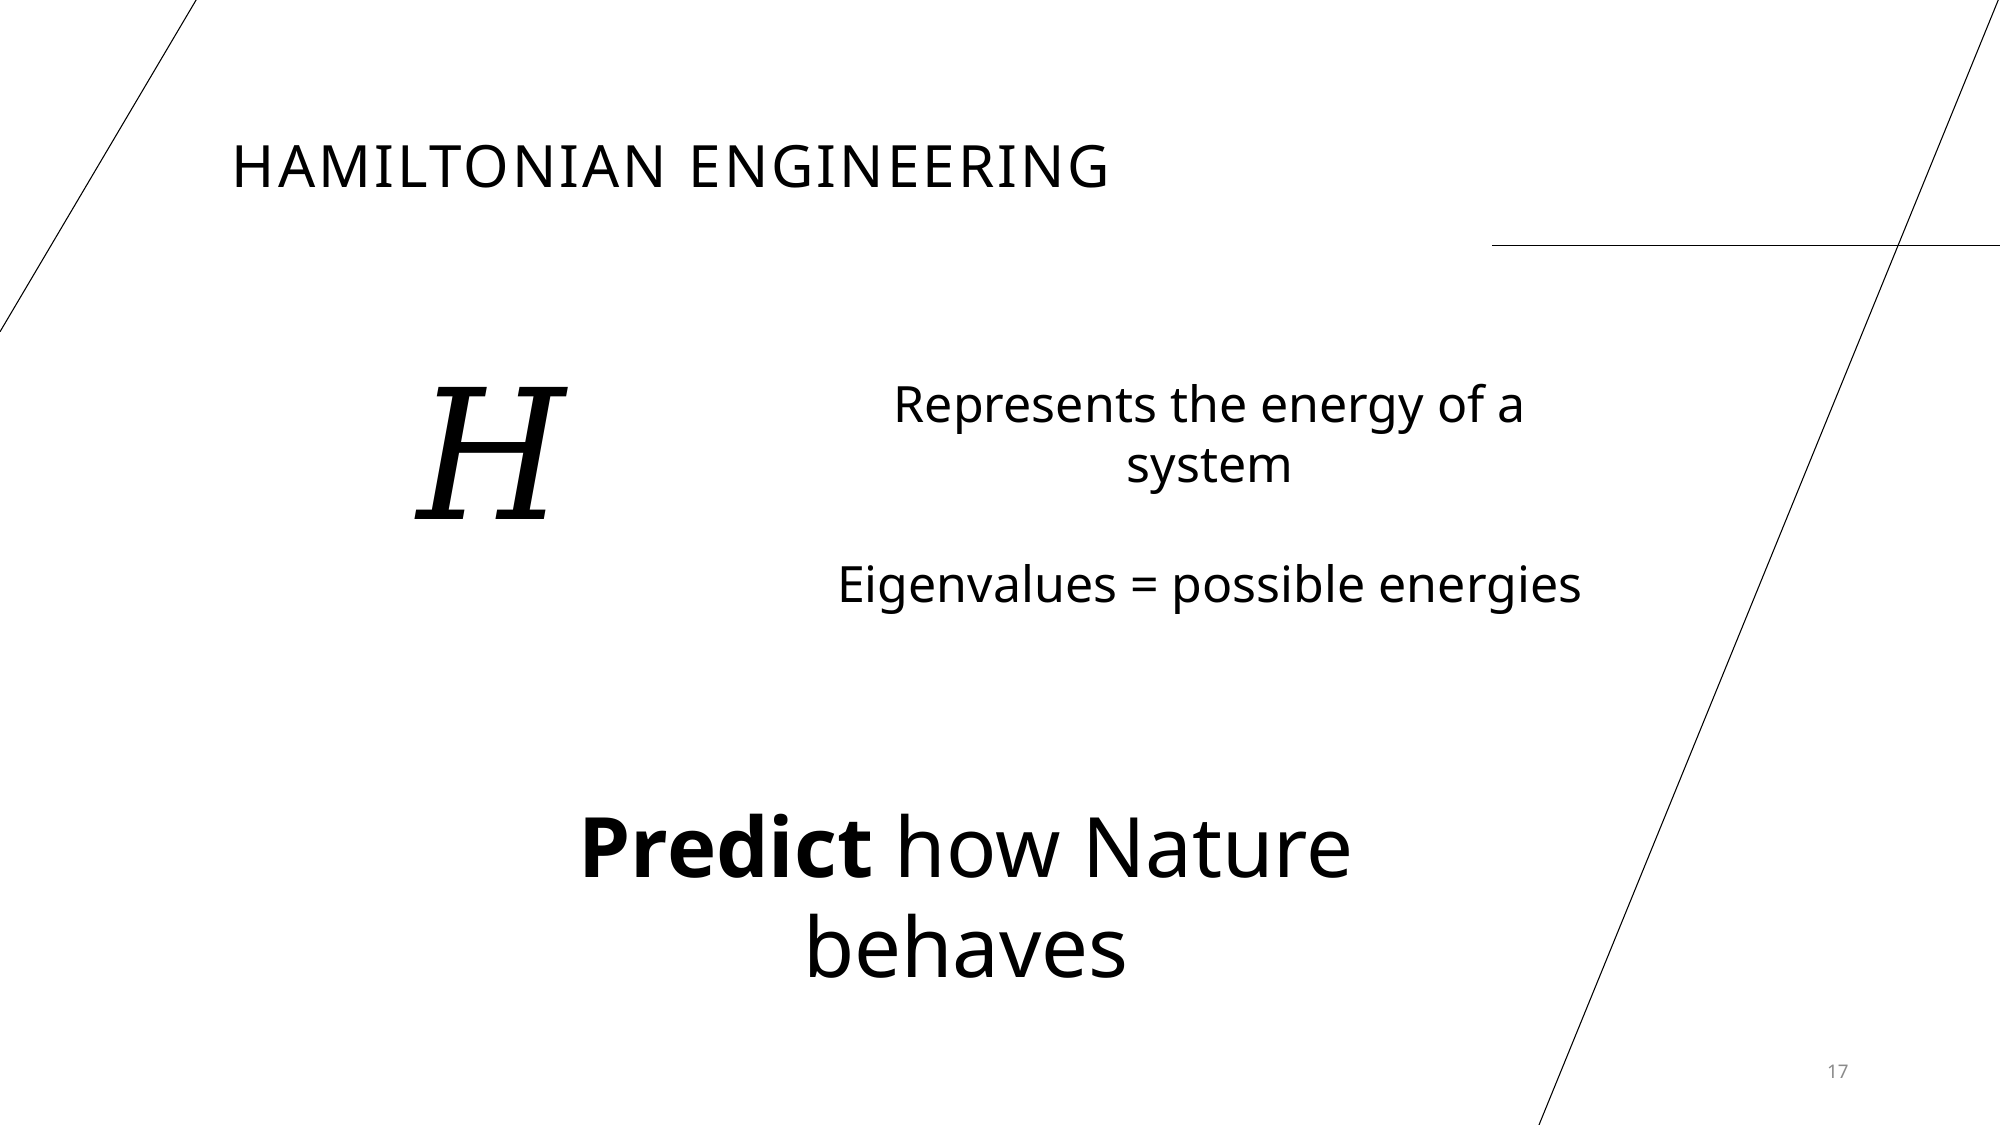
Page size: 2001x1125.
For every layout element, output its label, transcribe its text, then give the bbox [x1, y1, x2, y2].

text_box Represents the energy of a system Eigenvalues = possible energies [814, 365, 1606, 621]
text_box Predict how Nature behaves [396, 786, 1536, 1002]
text_box Hamiltonian engineering [216, 72, 1413, 208]
slide_number 17 [1701, 1042, 1864, 1103]
